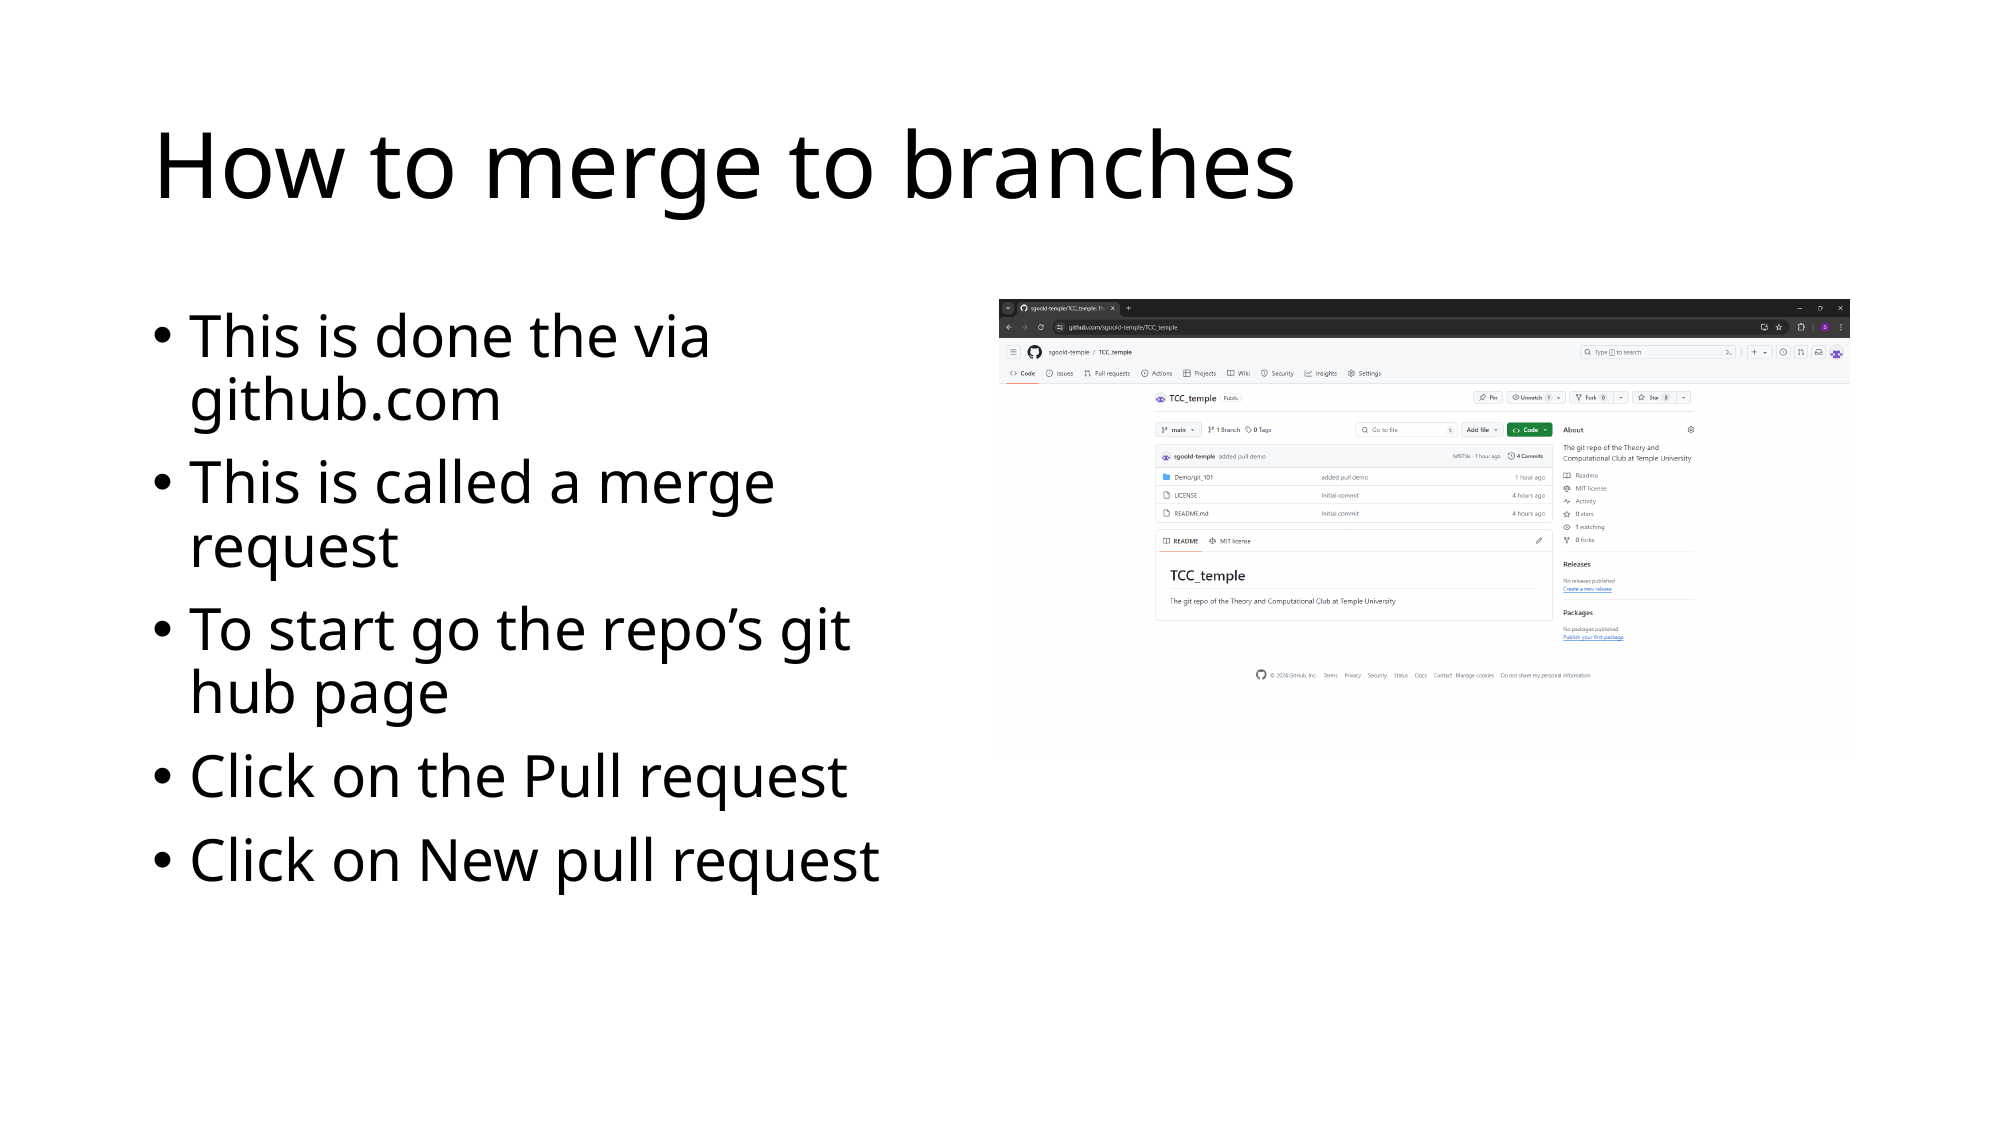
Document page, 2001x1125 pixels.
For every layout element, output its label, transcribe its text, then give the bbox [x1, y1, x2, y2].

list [999, 298, 1851, 757]
list This is done the via github.com This is called a merge request To start go the repo’s git hub page Click on the Pull request Click on New pull request [137, 299, 988, 1014]
title How to merge to branches [137, 59, 1863, 278]
